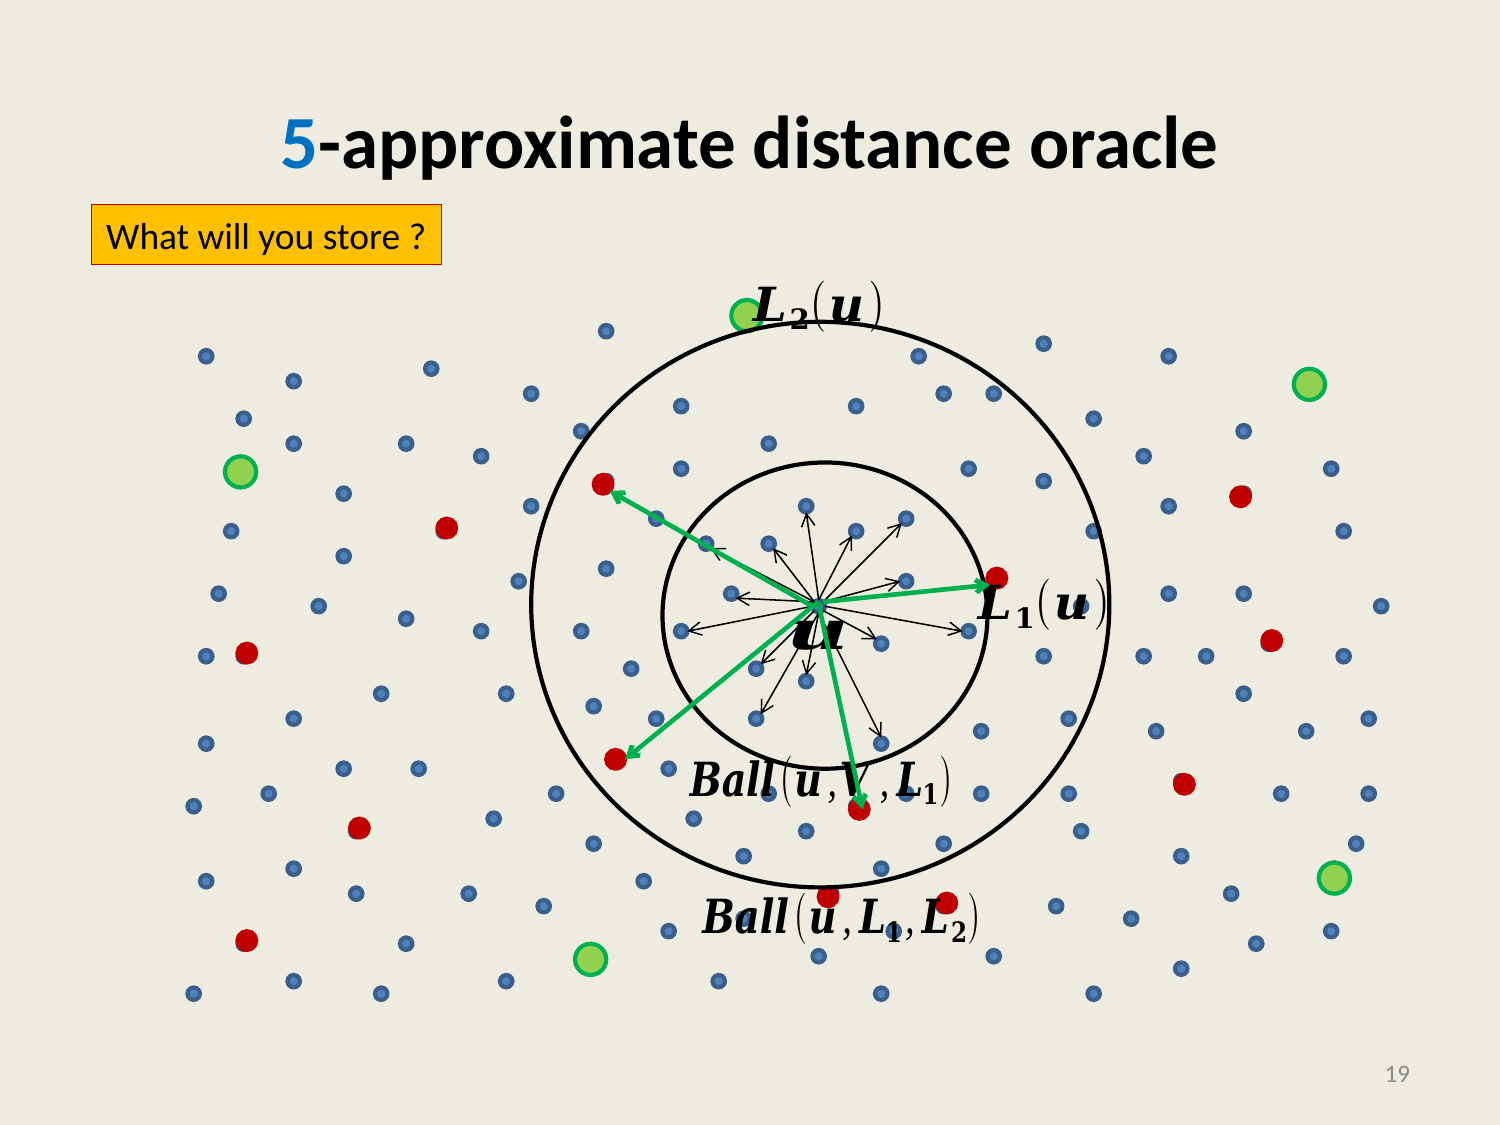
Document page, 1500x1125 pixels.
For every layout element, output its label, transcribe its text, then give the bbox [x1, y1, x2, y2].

text_box [197, 872, 215, 890]
text_box [1360, 710, 1378, 727]
text_box What will you store ? [91, 204, 442, 265]
text_box [210, 585, 218, 602]
text_box [285, 984, 302, 990]
text_box [197, 347, 215, 365]
text_box [1354, 835, 1365, 853]
text_box [185, 797, 202, 815]
text_box [498, 984, 514, 990]
text_box [1372, 597, 1390, 615]
text_box [1085, 985, 1102, 1003]
text_box [872, 985, 890, 1003]
slide_number 19 [1074, 1042, 1425, 1103]
text_box [185, 985, 202, 1003]
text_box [224, 299, 1351, 976]
title 5-approximate distance oracle [75, 45, 1425, 233]
text_box [372, 985, 390, 1003]
text_box [197, 735, 215, 752]
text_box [609, 490, 991, 810]
text_box [711, 984, 727, 990]
text_box [197, 647, 215, 665]
text_box [1360, 785, 1378, 802]
